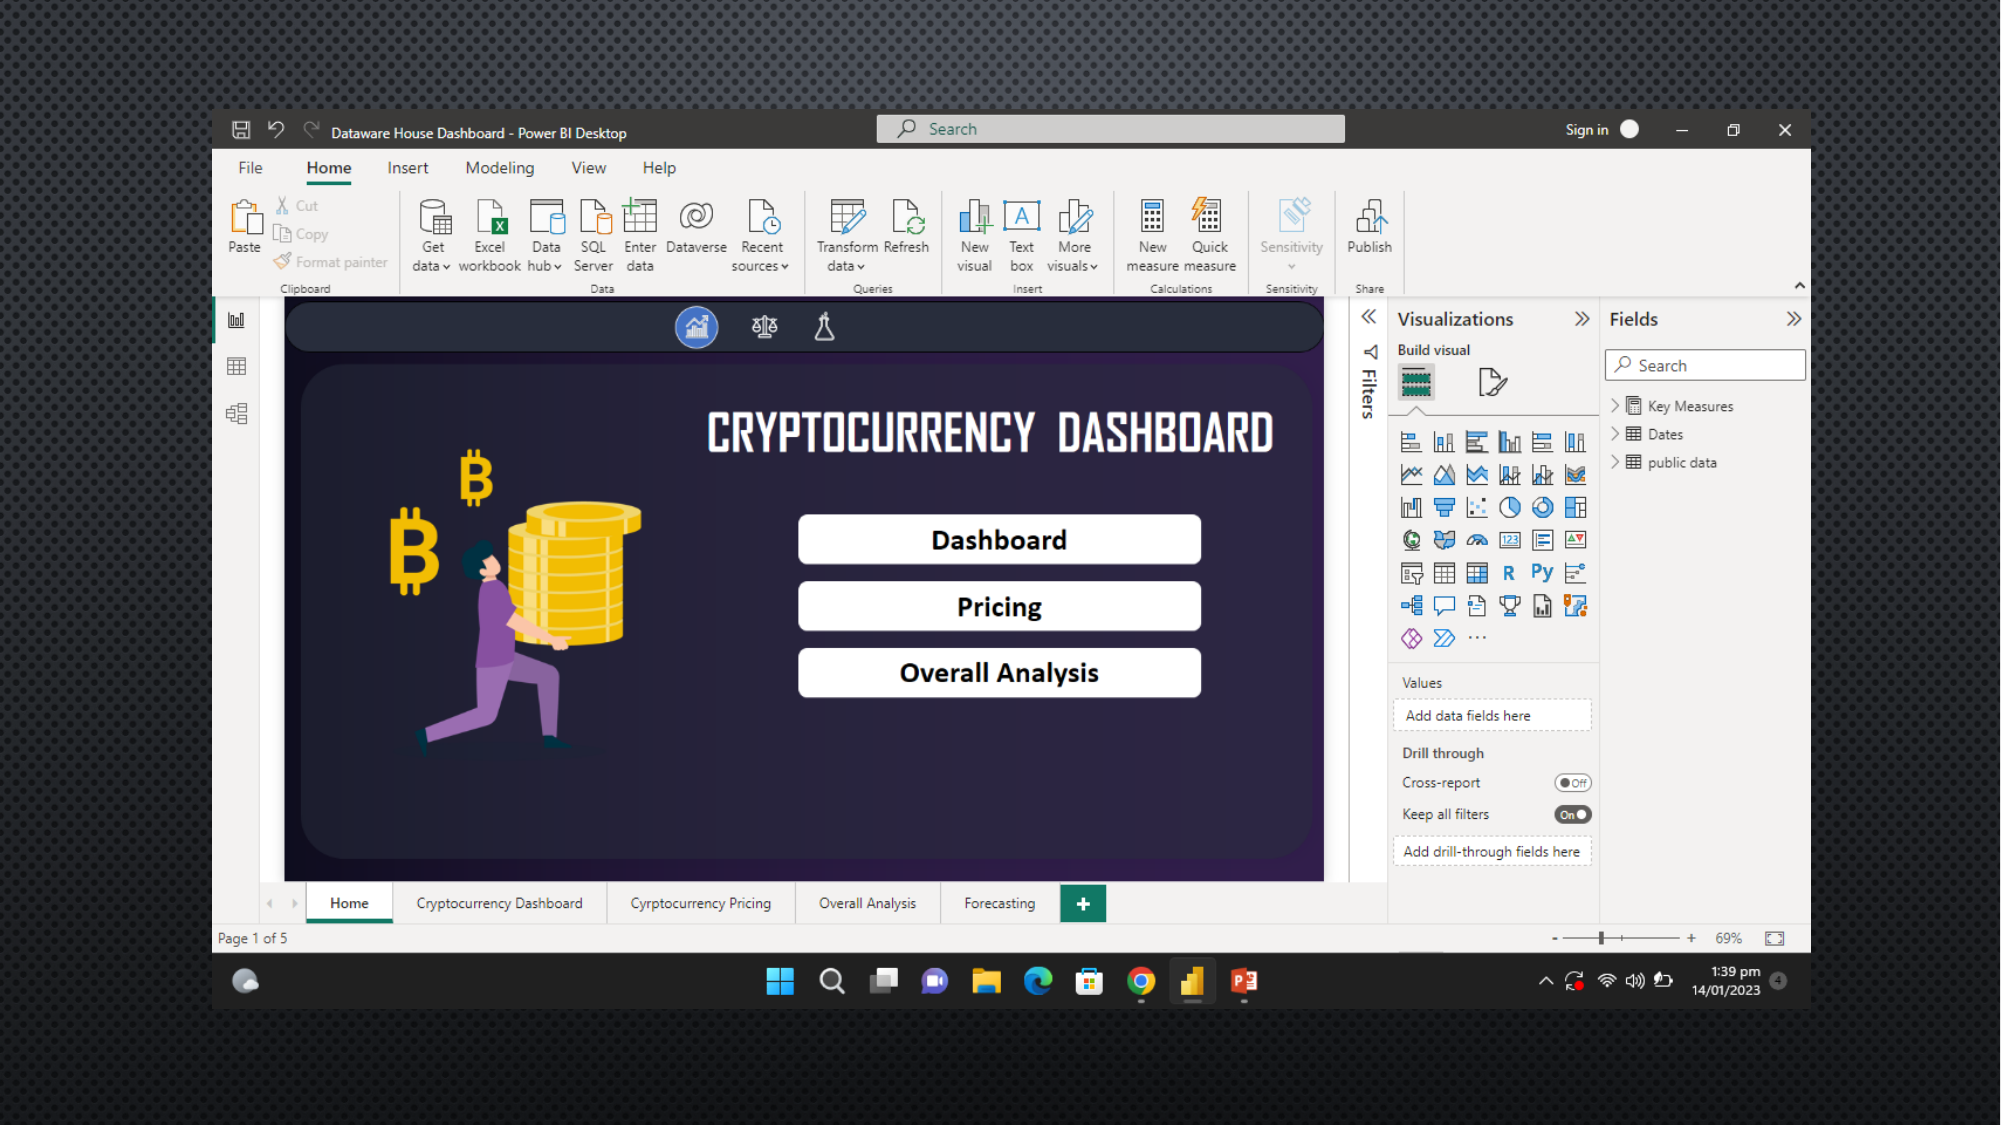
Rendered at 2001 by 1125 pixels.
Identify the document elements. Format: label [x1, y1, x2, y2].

picture [211, 109, 1812, 1009]
